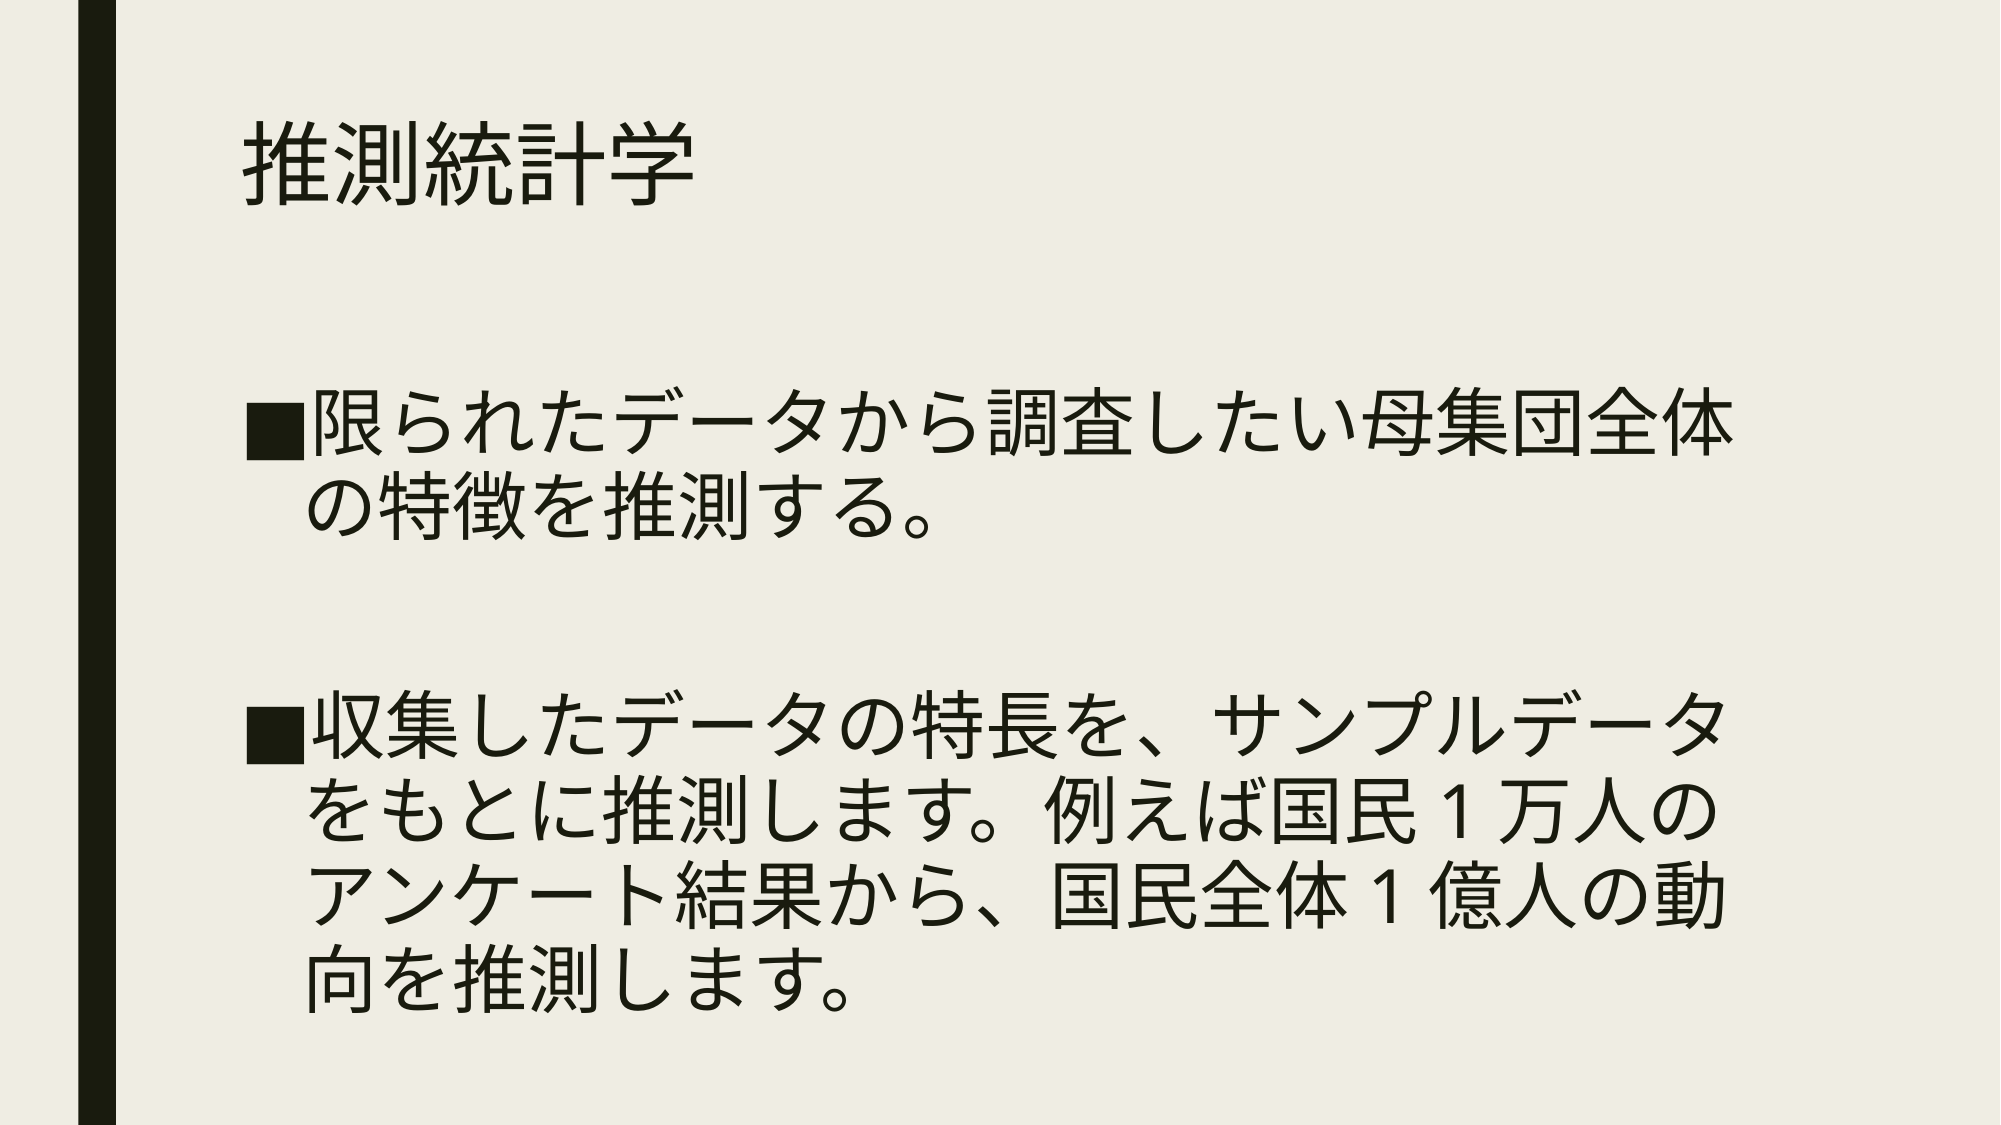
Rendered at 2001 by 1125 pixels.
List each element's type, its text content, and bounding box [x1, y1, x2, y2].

title 推測統計学 [225, 112, 1800, 357]
list 限られたデータから調査したい母集団全体の特徴を推測する。 収集したデータの特長を、サンプルデータをもとに推測します。例えば国民1万人のアンケート結果から、国民全体1億人の動向を推測します。 [225, 375, 1800, 1073]
